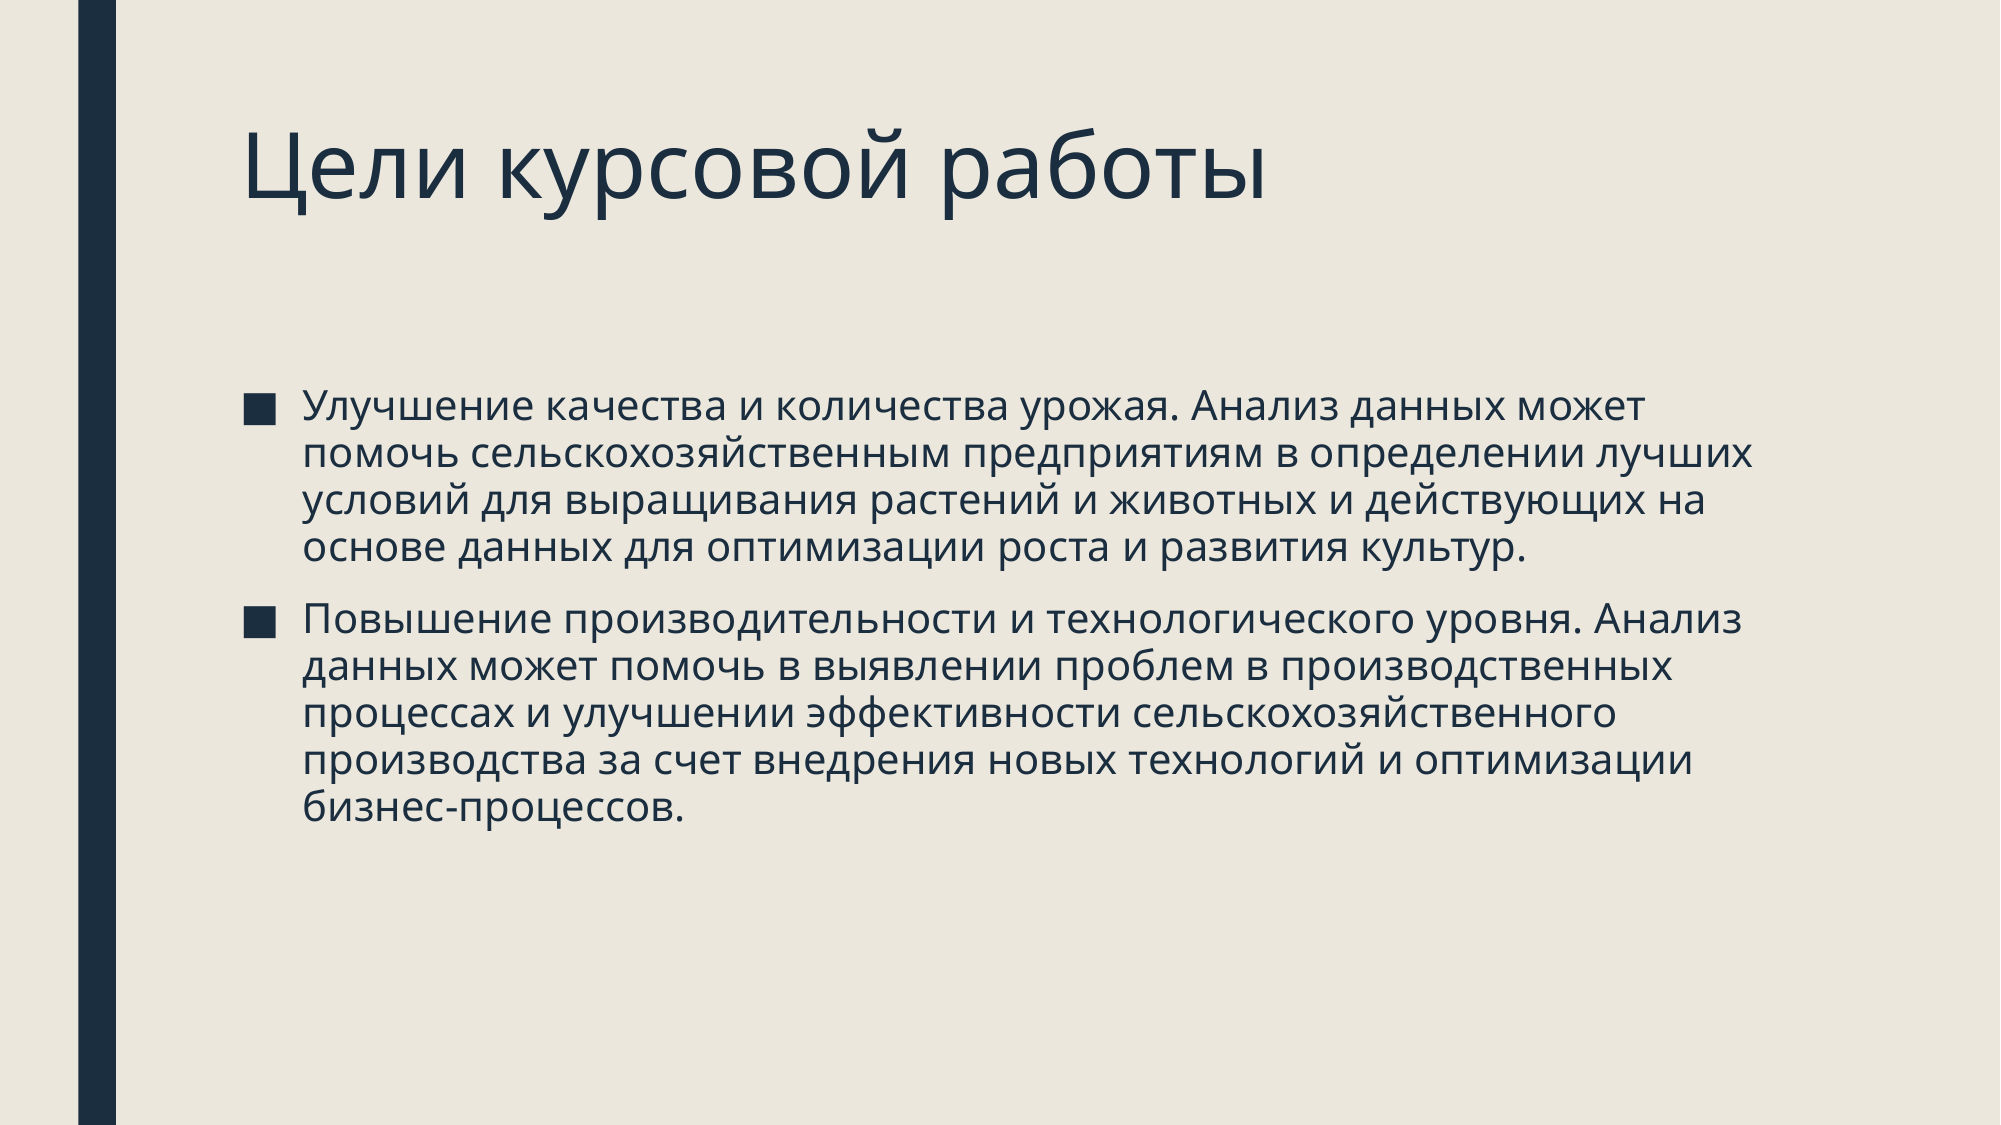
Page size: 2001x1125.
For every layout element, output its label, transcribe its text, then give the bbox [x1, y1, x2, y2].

list Улучшение качества и количества урожая. Анализ данных может помочь сельскохозяйственным предприятиям в определении лучших условий для выращивания растений и животных и действующих на основе данных для оптимизации роста и развития культур. Повышение производительности и технологического уровня. Анализ данных может помочь в выявлении проблем в производственных процессах и улучшении эффективности сельскохозяйственного производства за счет внедрения новых технологий и оптимизации бизнес-процессов. [225, 375, 1800, 963]
title Цели курсовой работы [225, 112, 1800, 357]
